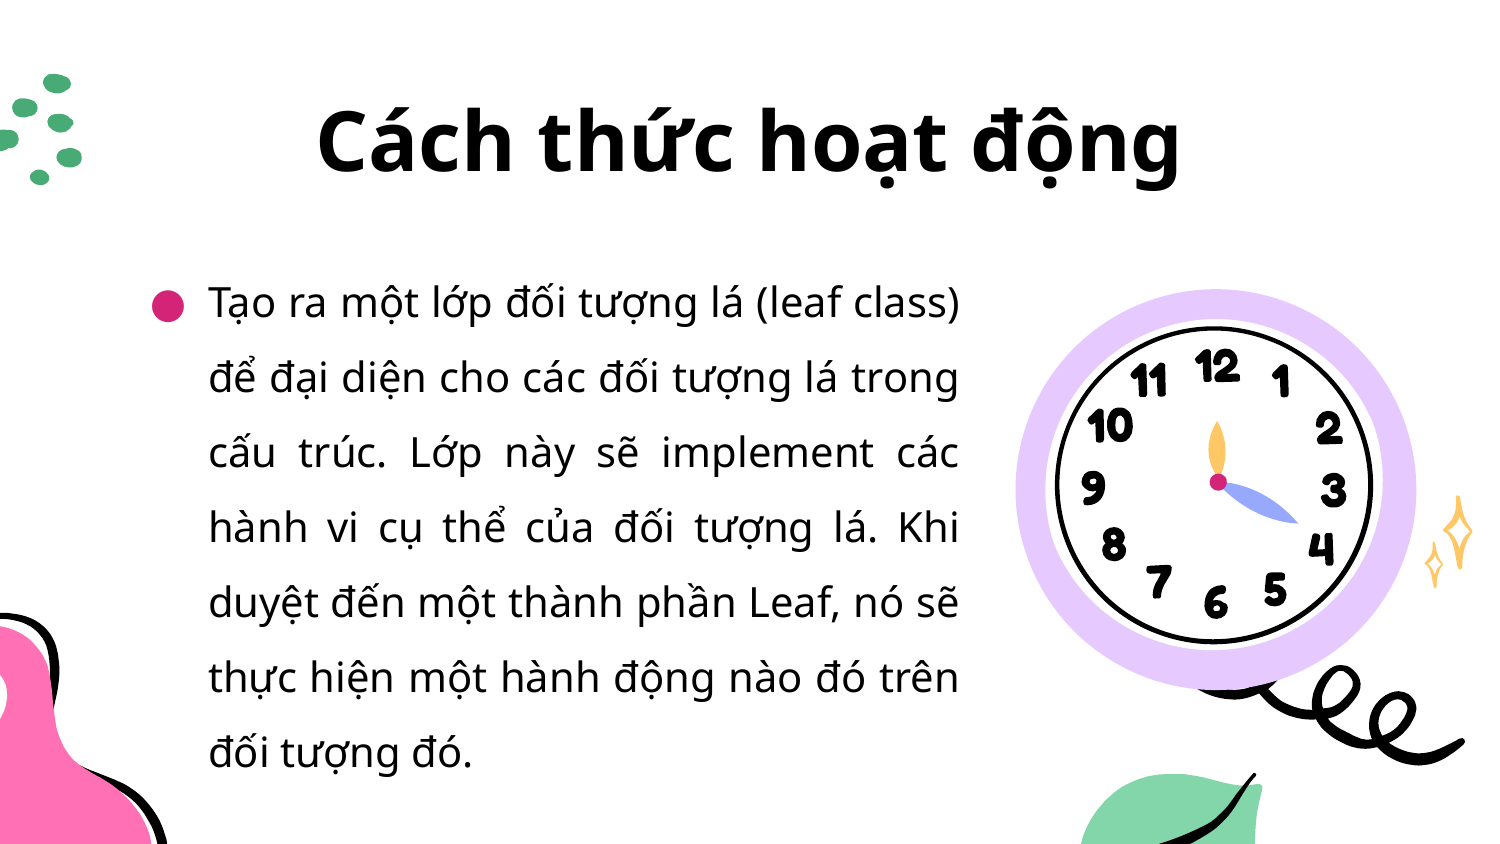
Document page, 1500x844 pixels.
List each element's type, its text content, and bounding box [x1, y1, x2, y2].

title Cách thức hoạt động [118, 72, 1382, 186]
text_box [1389, 757, 1447, 766]
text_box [955, 230, 1477, 749]
list Tạo ra một lớp đối tượng lá (leaf class) để đại diện cho các đối tượng lá trong cấu trúc. Lớp này sẽ implement các hành vi cụ thể của đối tượng lá. Khi duyệt đến một thành phần Leaf, nó sẽ thực hiện một hành động nào đó trên đối tượng đó. [118, 185, 976, 710]
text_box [1040, 767, 1260, 844]
